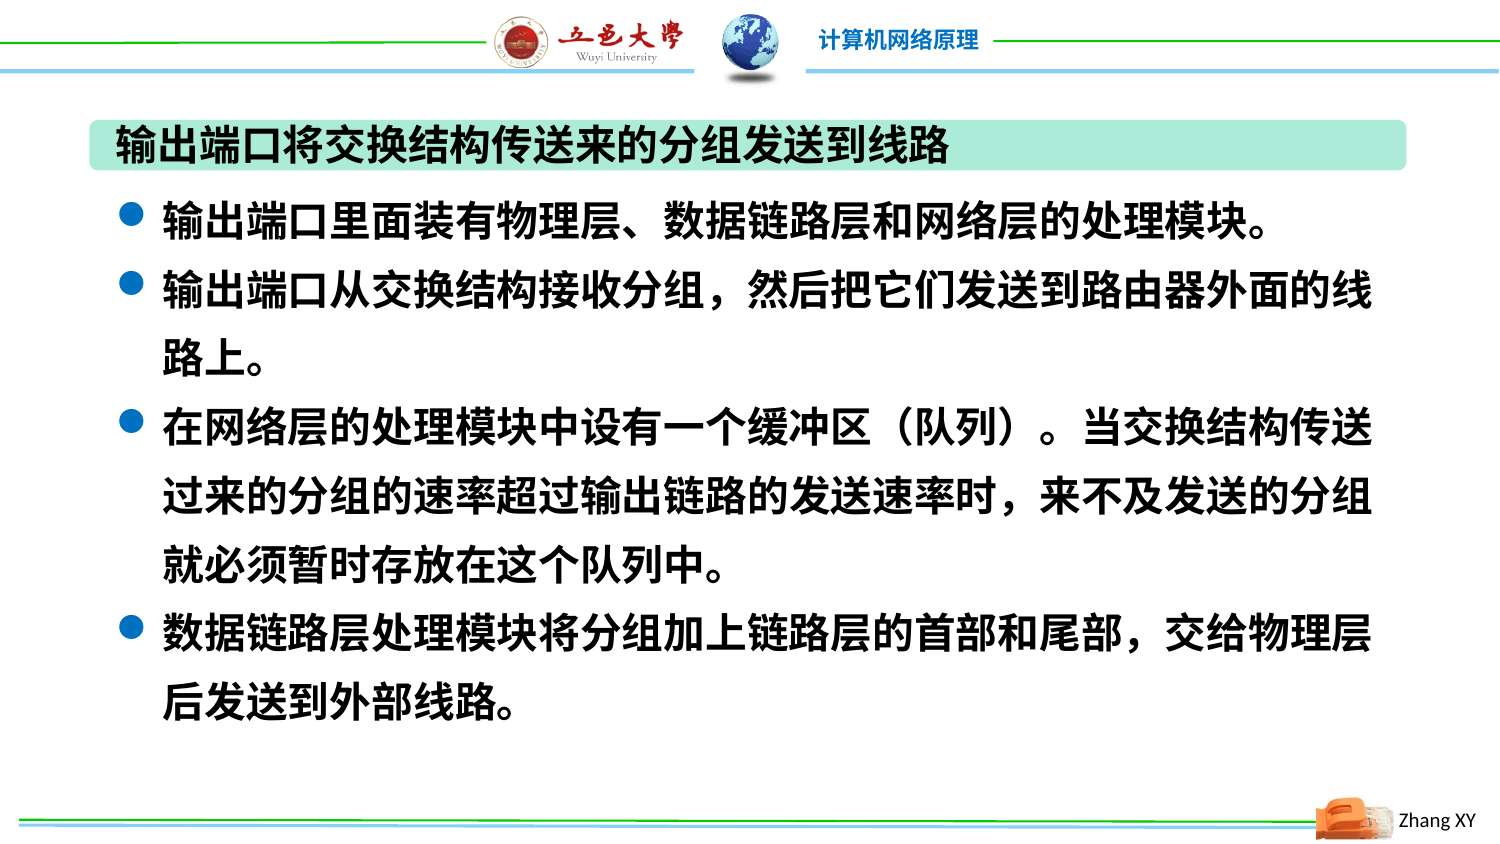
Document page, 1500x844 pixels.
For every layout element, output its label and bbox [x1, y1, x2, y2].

picture [494, 15, 697, 69]
picture [720, 12, 780, 88]
picture [1316, 796, 1394, 840]
text_box [89, 111, 1407, 734]
